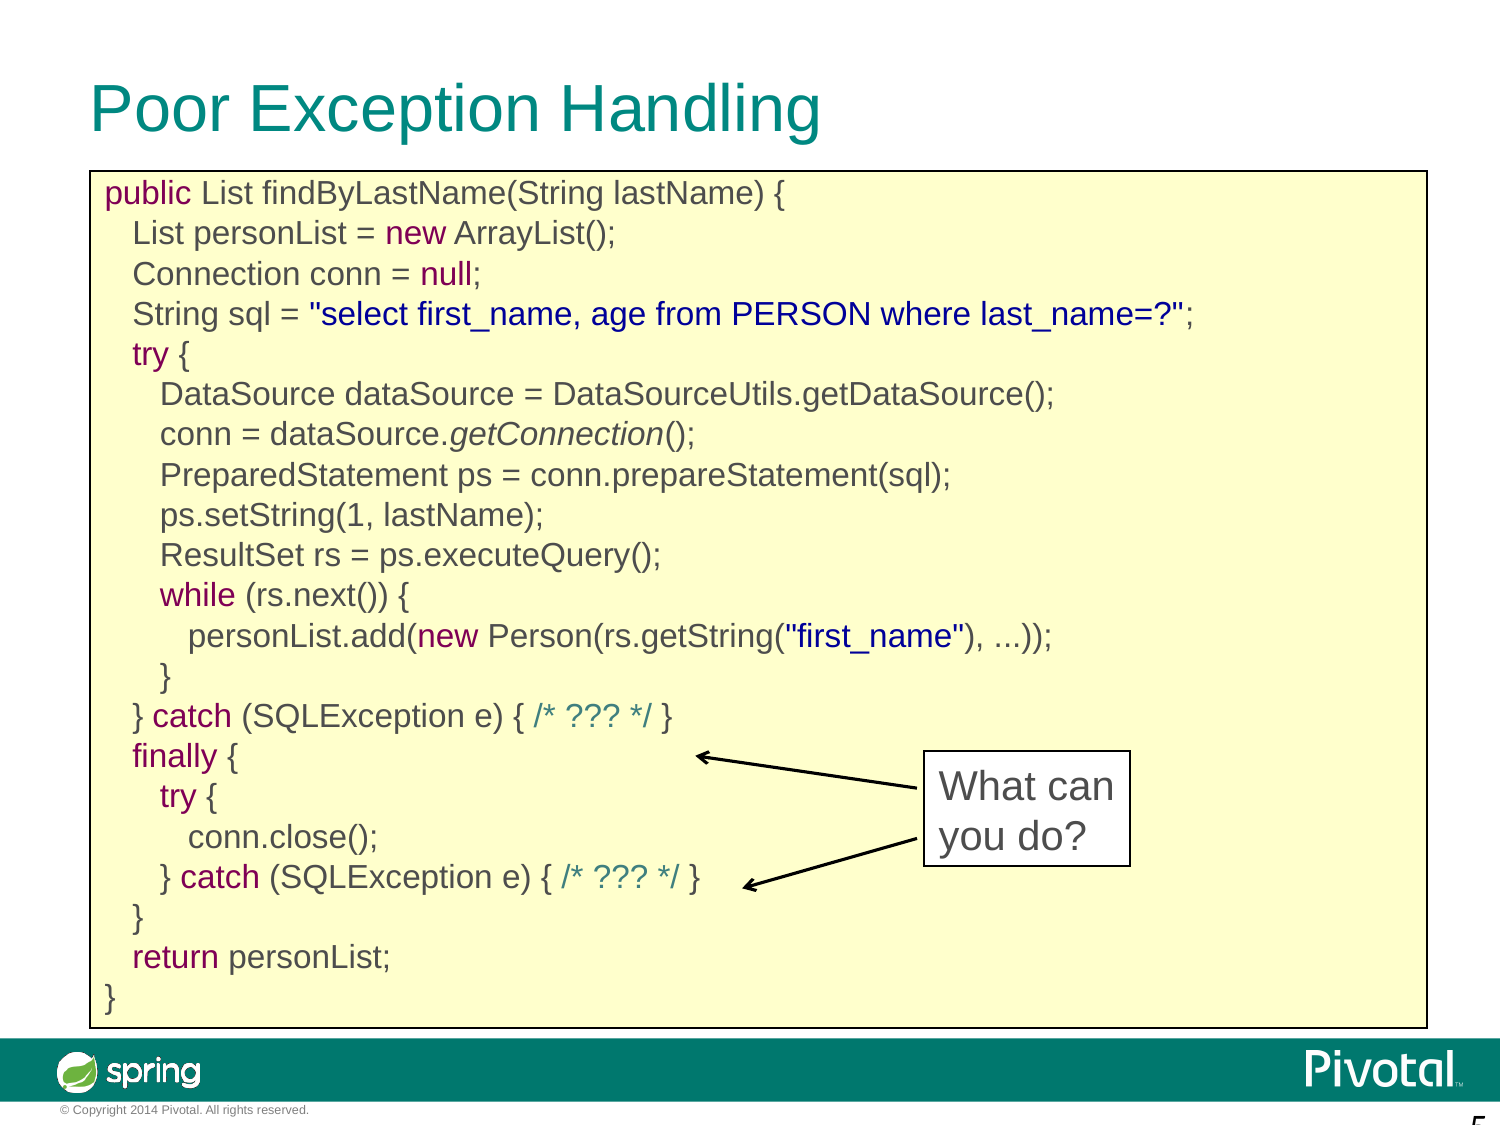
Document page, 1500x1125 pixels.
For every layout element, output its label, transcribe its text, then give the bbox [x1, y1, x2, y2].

picture [32, 1041, 210, 1103]
text_box What can you do? [923, 750, 1131, 867]
text_box public List findByLastName(String lastName) { List personList = new ArrayList(); Connection conn = null; String sql = "select first_name, age from PERSON where last_name=?"; try { DataSource dataSource = DataSourceUtils.getDataSource(); conn = dataSource.getConnection(); PreparedStatement ps = conn.prepareStatement(sql); ps.setString(1, lastName); ResultSet rs = ps.executeQuery(); while (rs.next()) { personList.add(new Person(rs.getString("first_name"), ...)); } } catch (SQLException e) { /* ??? */ } finally { try { conn.close(); } catch (SQLException e) { /* ??? */ } } return personList; } [89, 171, 1428, 1029]
title Poor Exception Handling [75, 57, 1425, 153]
picture [1306, 1050, 1463, 1087]
text_box [695, 750, 917, 789]
